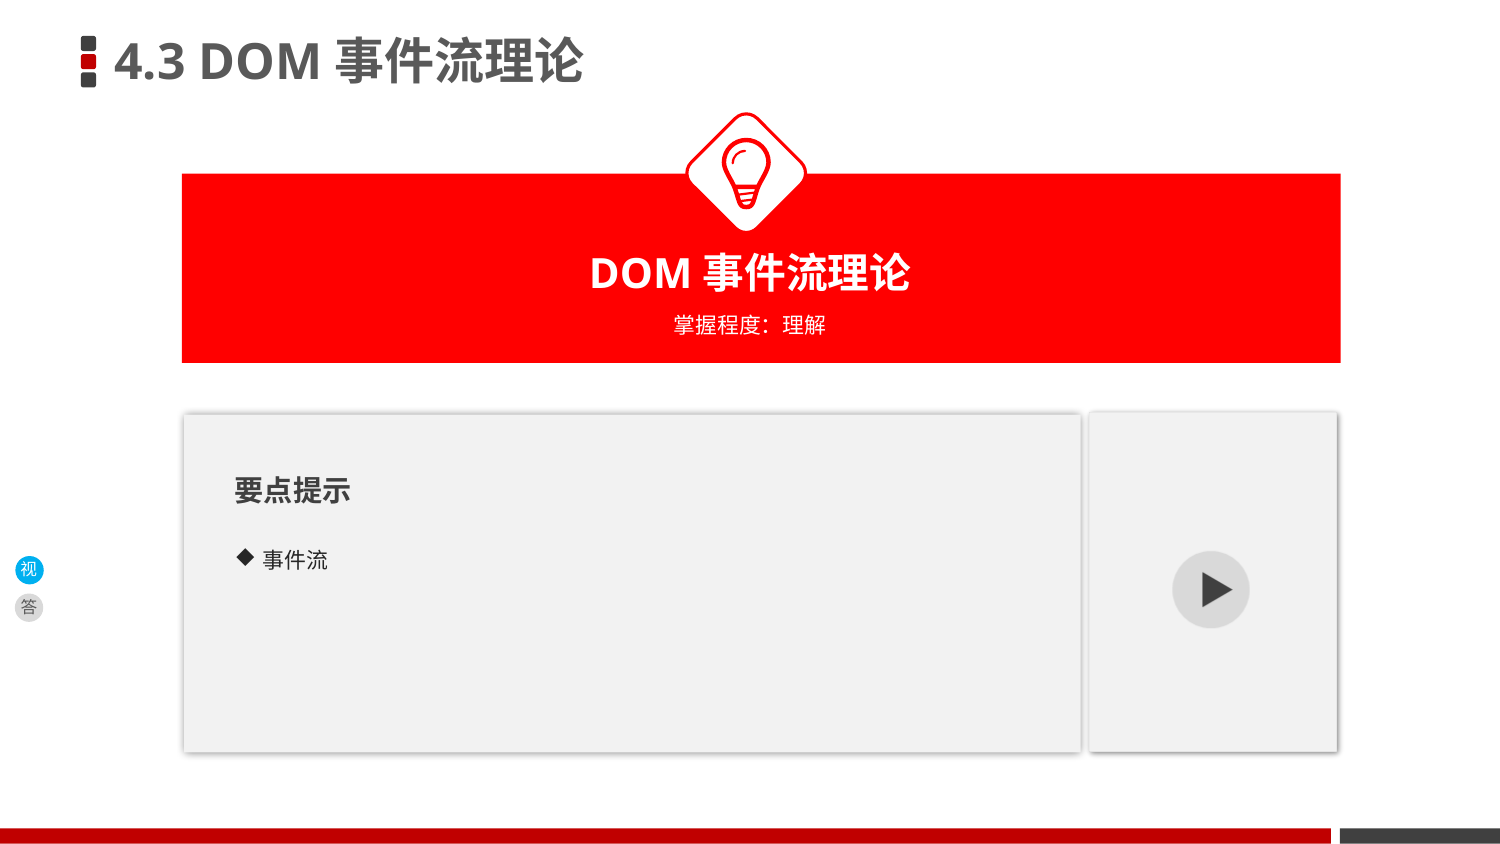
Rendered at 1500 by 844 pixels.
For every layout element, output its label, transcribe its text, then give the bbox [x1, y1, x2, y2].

text_box 掌握程度：理解 [496, 304, 1004, 346]
picture [1082, 405, 1348, 762]
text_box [5, 551, 54, 588]
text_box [5, 594, 54, 626]
text_box DOM事件流理论 [537, 239, 963, 304]
text_box [684, 130, 808, 235]
text_box [182, 412, 1077, 755]
text_box 要点提示 [219, 465, 797, 515]
text_box 4.3 DOM事件流理论 [103, 0, 987, 130]
text_box 事件流 [219, 526, 786, 581]
text_box [180, 172, 1343, 365]
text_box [721, 137, 771, 210]
